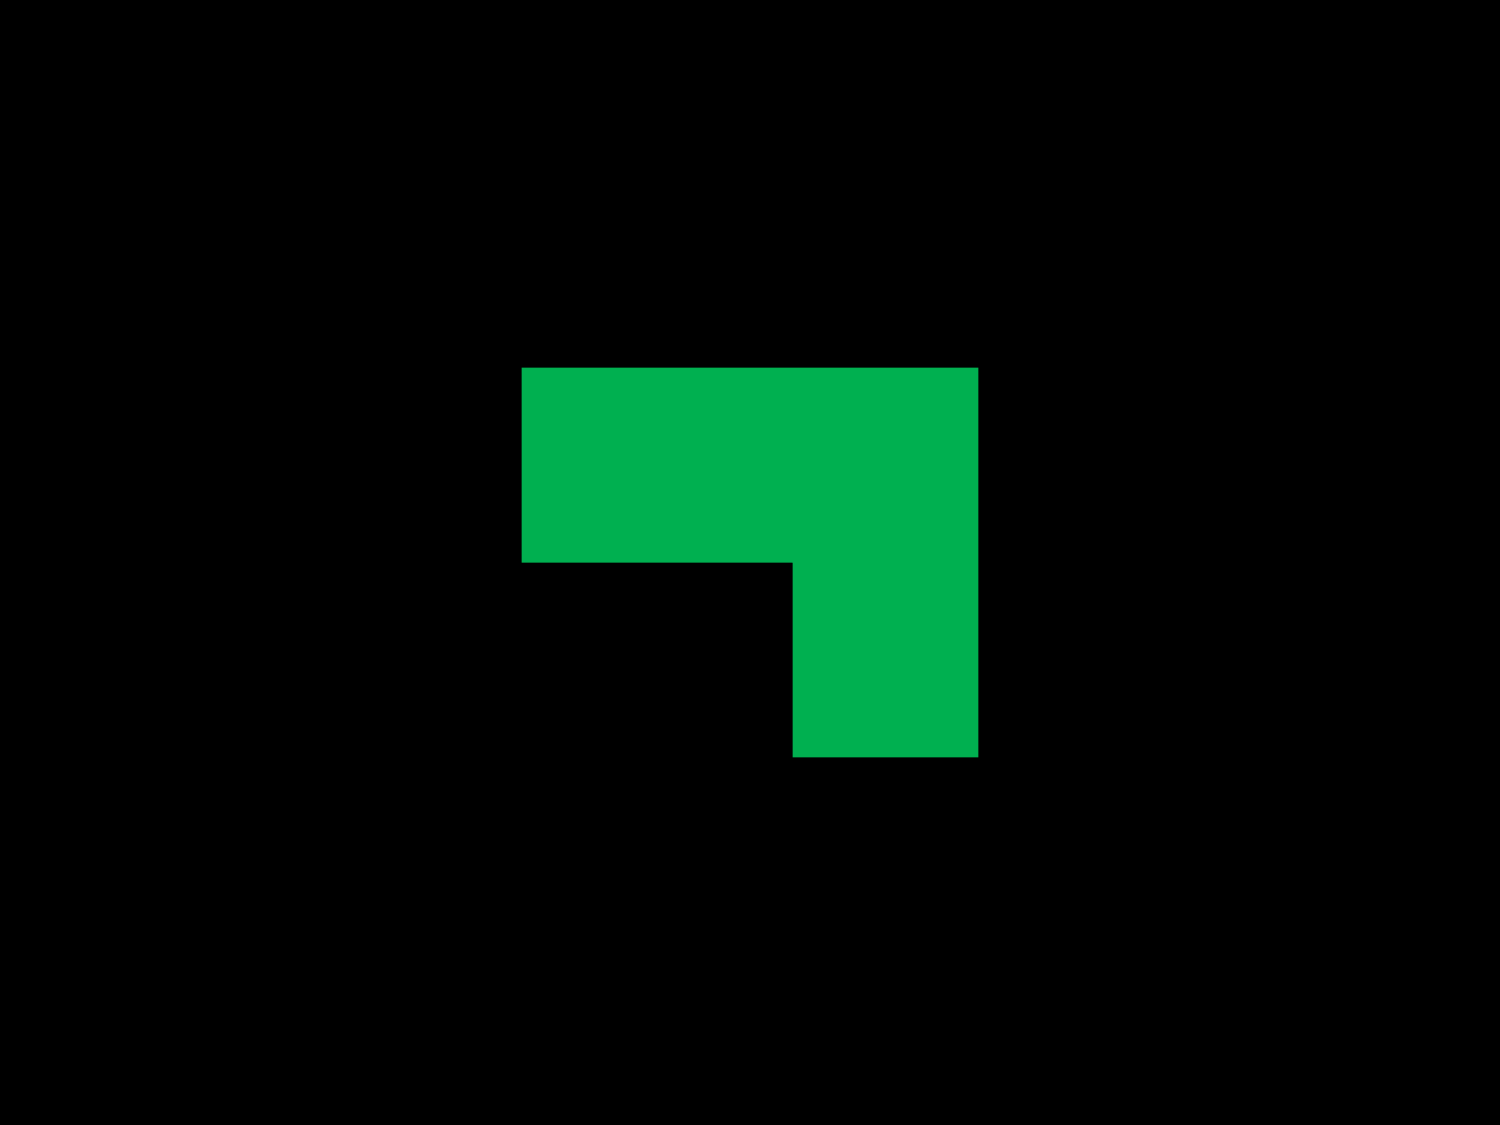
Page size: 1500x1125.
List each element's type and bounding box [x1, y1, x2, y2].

text_box [520, 367, 980, 758]
